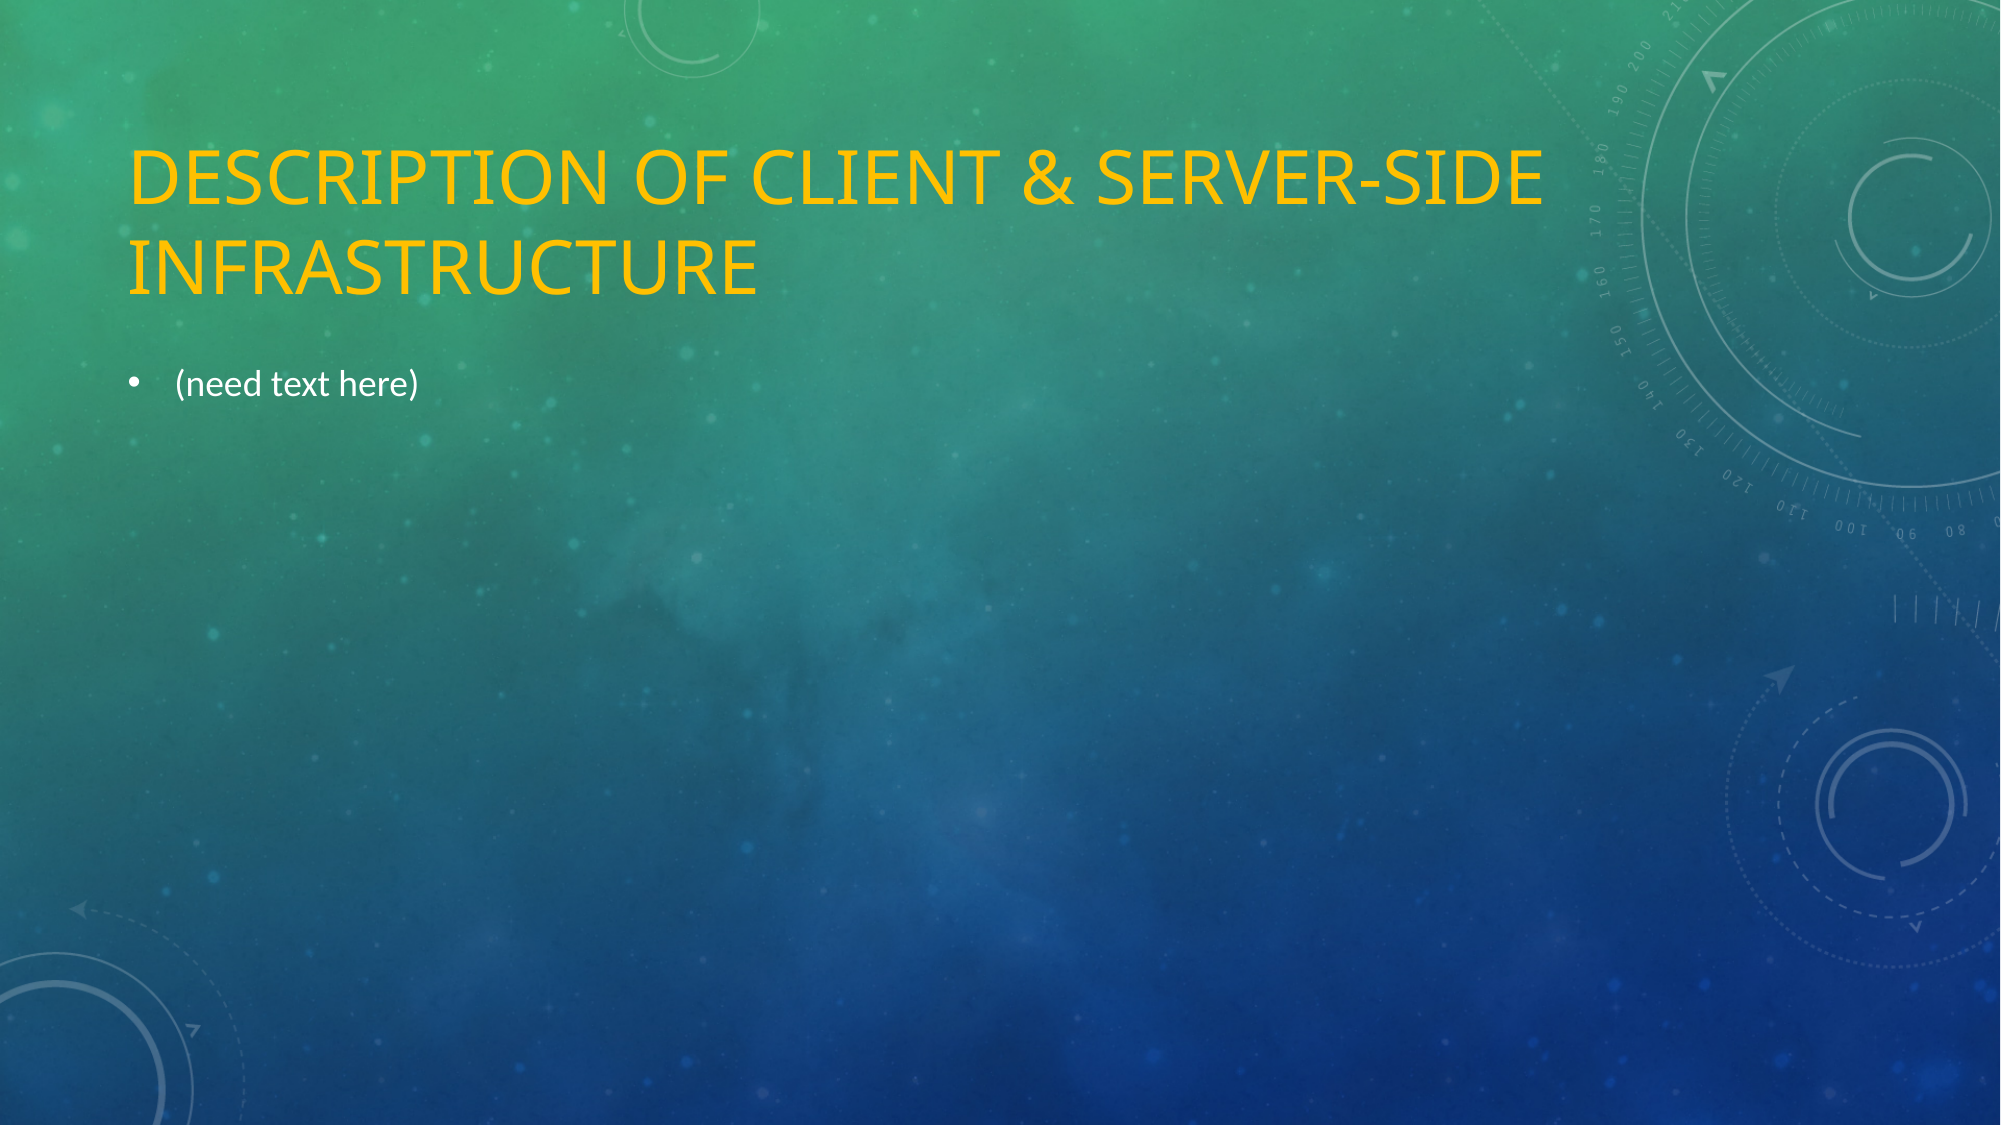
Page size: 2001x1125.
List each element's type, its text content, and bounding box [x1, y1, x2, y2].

picture [0, 0, 2001, 1125]
list (need text here) [112, 351, 1775, 950]
title Description of Client & Server-Side Infrastructure [112, 99, 1775, 339]
